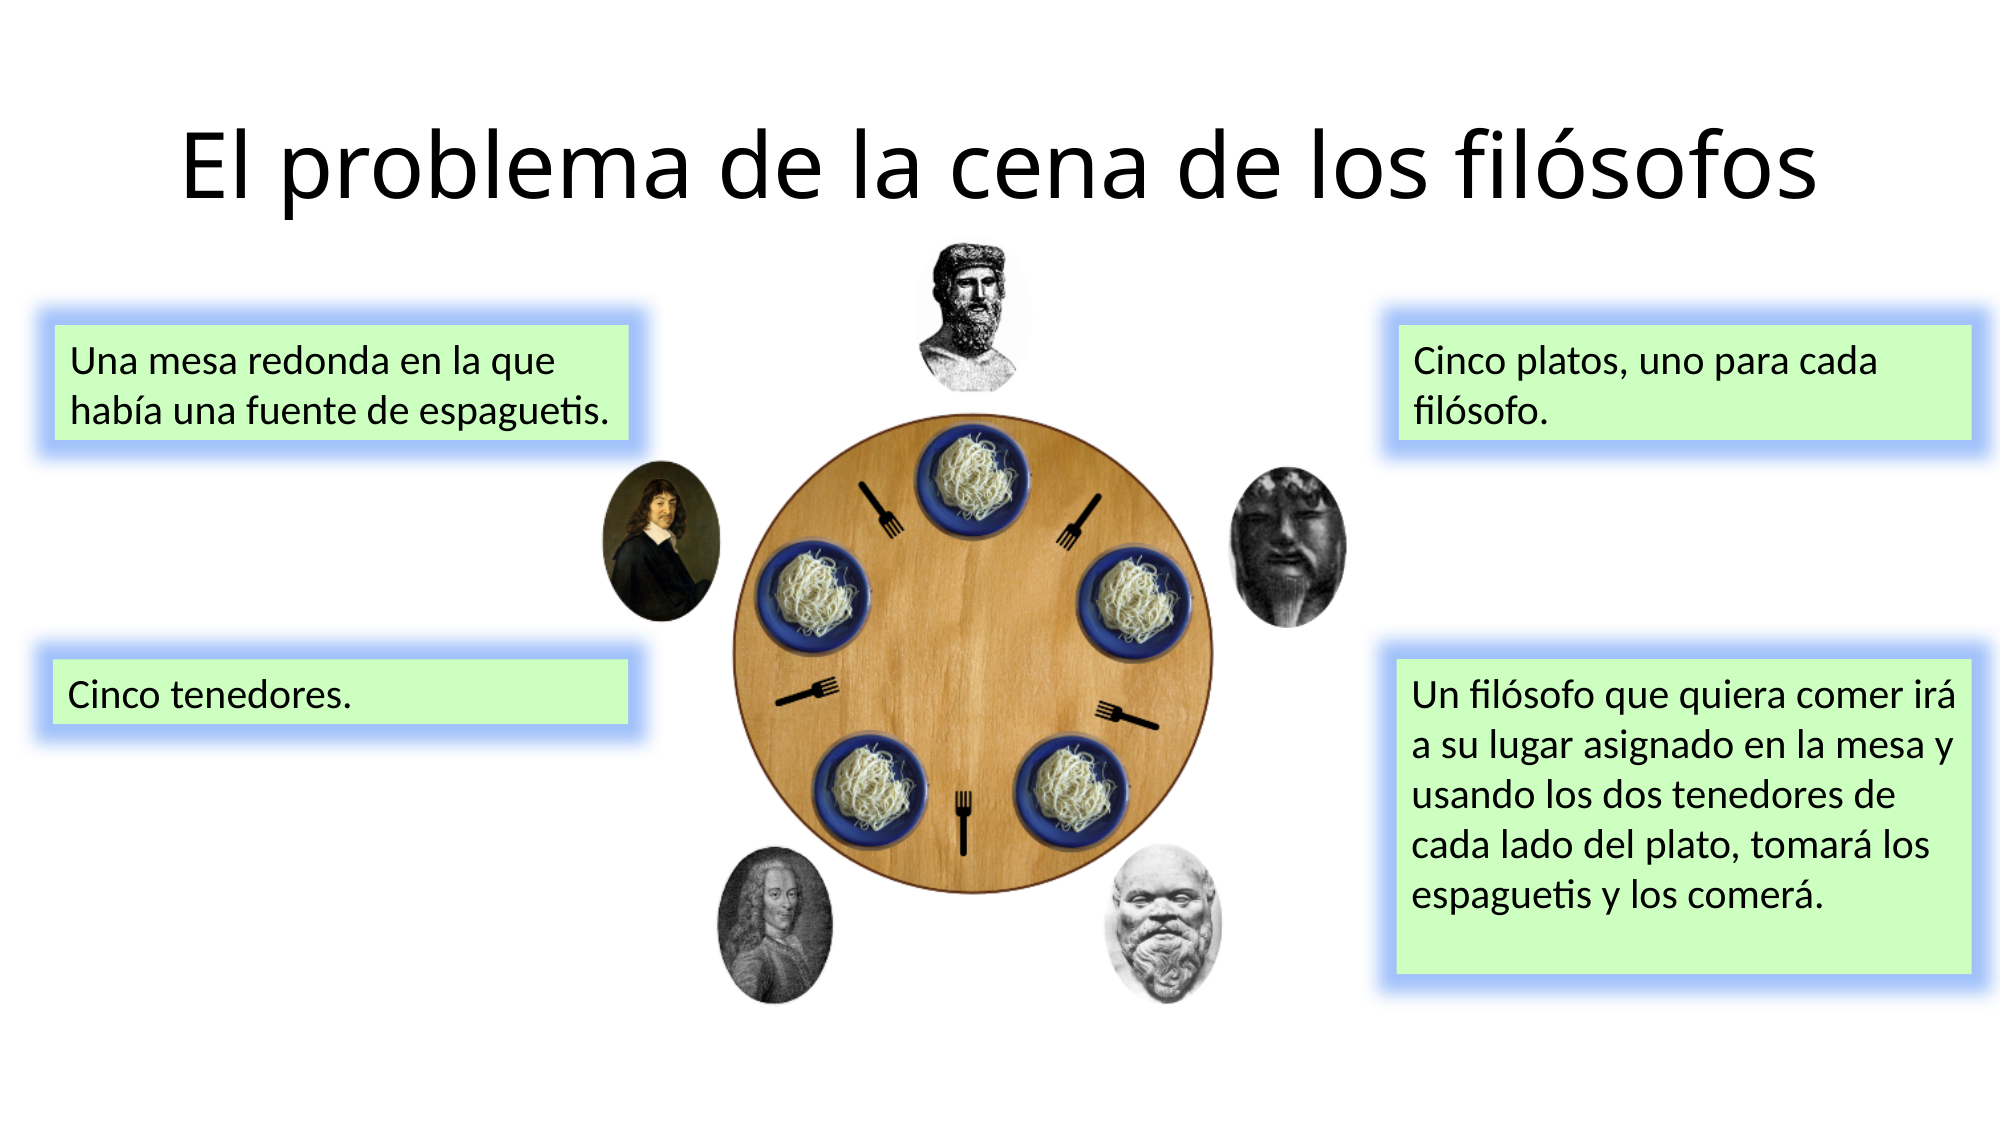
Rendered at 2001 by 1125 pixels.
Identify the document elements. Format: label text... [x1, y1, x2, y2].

title El problema de la cena de los filósofos [137, 59, 1863, 278]
text_box Cinco tenedores. [53, 659, 598, 725]
text_box Un filósofo que quiera comer irá a su lugar asignado en la mesa y usando los dos tenedores de cada lado del plato, tomará los espaguetis y los comerá. [1396, 659, 1972, 975]
text_box Una mesa redonda en la que había una fuente de espaguetis. [54, 325, 598, 440]
text_box Cinco platos, uno para cada filósofo. [1398, 325, 1972, 440]
picture [598, 231, 1348, 1009]
